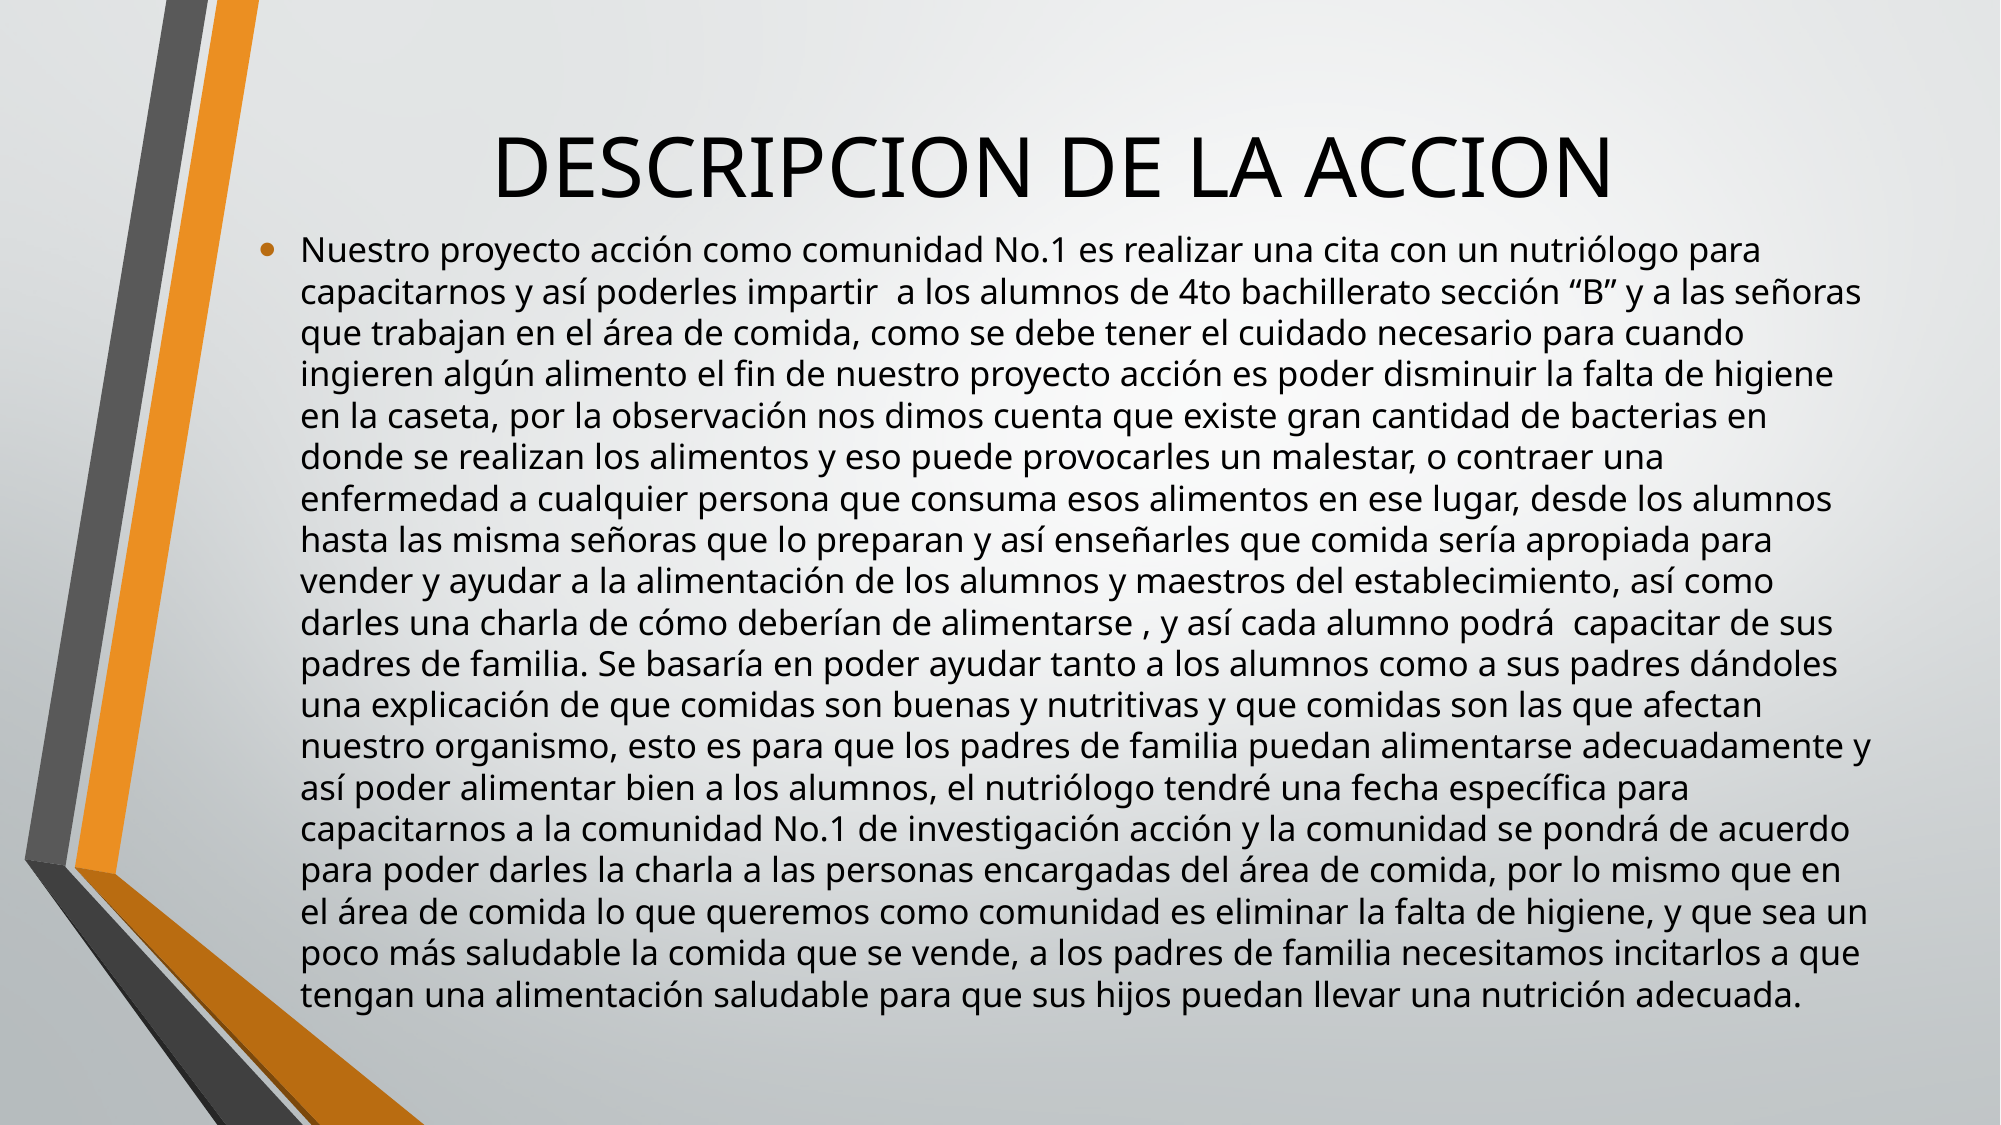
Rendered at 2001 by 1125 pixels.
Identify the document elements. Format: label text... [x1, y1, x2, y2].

title DESCRIPCION DE LA ACCION [431, 84, 1699, 220]
list Nuestro proyecto acción como comunidad No.1 es realizar una cita con un nutriólogo para capacitarnos y así poderles impartir a los alumnos de 4to bachillerato sección “B” y a las señoras que trabajan en el área de comida, como se debe tener el cuidado necesario para cuando ingieren algún alimento el fin de nuestro proyecto acción es poder disminuir la falta de higiene en la caseta, por la observación nos dimos cuenta que existe gran cantidad de bacterias en donde se realizan los alimentos y eso puede provocarles un malestar, o contraer una enfermedad a cualquier persona que consuma esos alimentos en ese lugar, desde los alumnos hasta las misma señoras que lo preparan y así enseñarles que comida sería apropiada para vender y ayudar a la alimentación de los alumnos y maestros del establecimiento, así como darles una charla de cómo deberían de alimentarse , y así cada alumno podrá capacitar de sus padres de familia. Se basaría en poder ayudar tanto a los alumnos como a sus padres dándoles una explicación de que comidas son buenas y nutritivas y que comidas son las que afectan nuestro organismo, esto es para que los padres de familia puedan alimentarse adecuadamente y así poder alimentar bien a los alumnos, el nutriólogo tendré una fecha específica para capacitarnos a la comunidad No.1 de investigación acción y la comunidad se pondrá de acuerdo para poder darles la charla a las personas encargadas del área de comida, por lo mismo que en el área de comida lo que queremos como comunidad es eliminar la falta de higiene, y que sea un poco más saludable la comida que se vende, a los padres de familia necesitamos incitarlos a que tengan una alimentación saludable para que sus hijos puedan llevar una nutrición adecuada. [243, 220, 1887, 1046]
